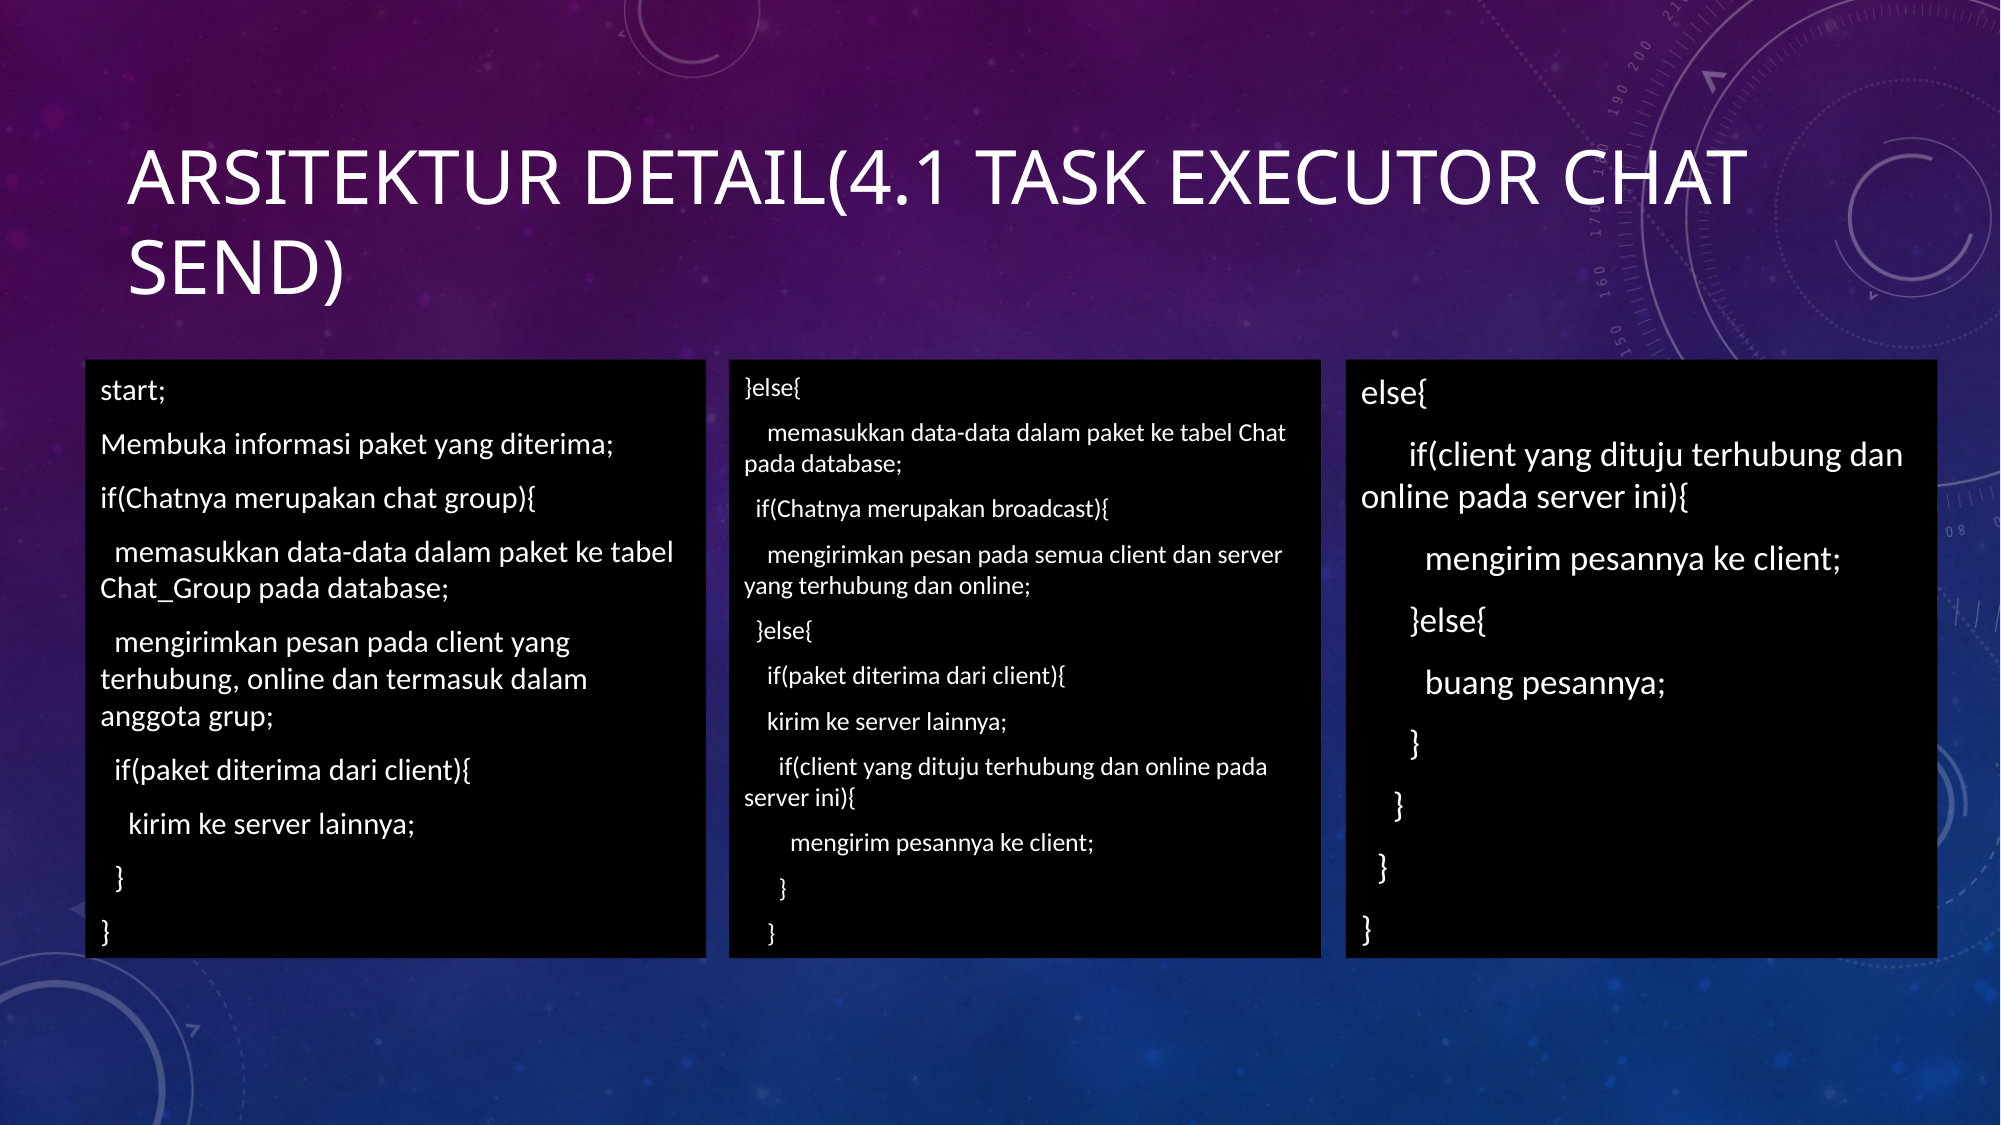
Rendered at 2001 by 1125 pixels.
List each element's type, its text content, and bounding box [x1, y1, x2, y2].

text_box else{ if(client yang dituju terhubung dan online pada server ini){ mengirim pesannya ke client; }else{ buang pesannya; } } } } [1345, 359, 1938, 959]
picture [0, 0, 2001, 1125]
text_box start; Membuka informasi paket yang diterima; if(Chatnya merupakan chat group){ memasukkan data-data dalam paket ke tabel Chat_Group pada database; mengirimkan pesan pada client yang terhubung, online dan termasuk dalam anggota grup; if(paket diterima dari client){ kirim ke server lainnya; } } [85, 359, 707, 959]
title Arsitektur detail(4.1 Task Executor Chat send) [112, 99, 1775, 339]
text_box }else{ memasukkan data-data dalam paket ke tabel Chat pada database; if(Chatnya merupakan broadcast){ mengirimkan pesan pada semua client dan server yang terhubung dan online; }else{ if(paket diterima dari client){ kirim ke server lainnya; if(client yang dituju terhubung dan online pada server ini){ mengirim pesannya ke client; } } [729, 359, 1321, 959]
